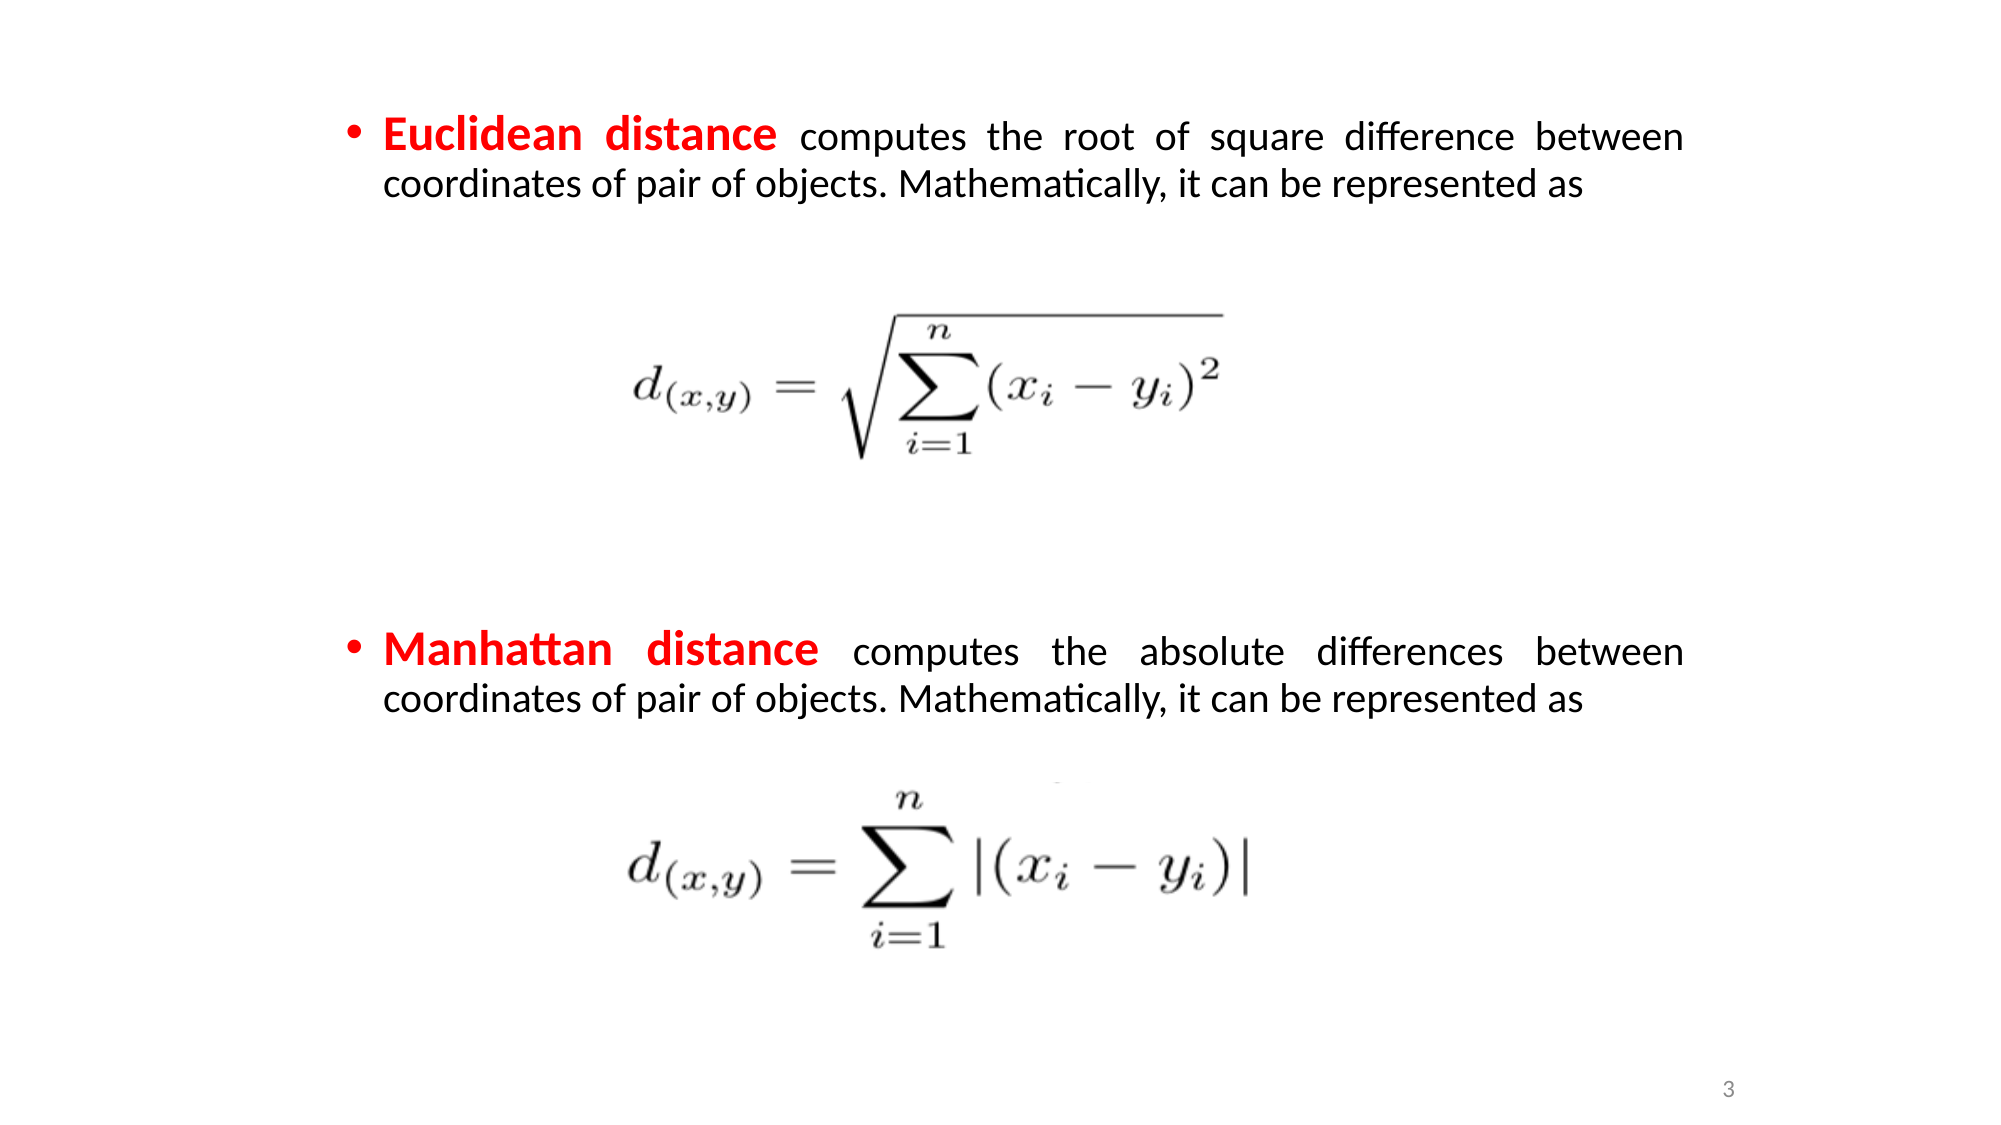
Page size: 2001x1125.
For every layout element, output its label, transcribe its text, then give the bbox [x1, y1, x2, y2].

list Euclidean distance computes the root of square difference between coordinates of pair of objects. Mathematically, it can be represented as Manhattan distance computes the absolute differences between coordinates of pair of objects. Mathematically, it can be represented as [330, 99, 1700, 869]
picture [567, 782, 1361, 955]
picture [585, 310, 1297, 485]
slide_number 3 [1437, 1050, 1750, 1125]
